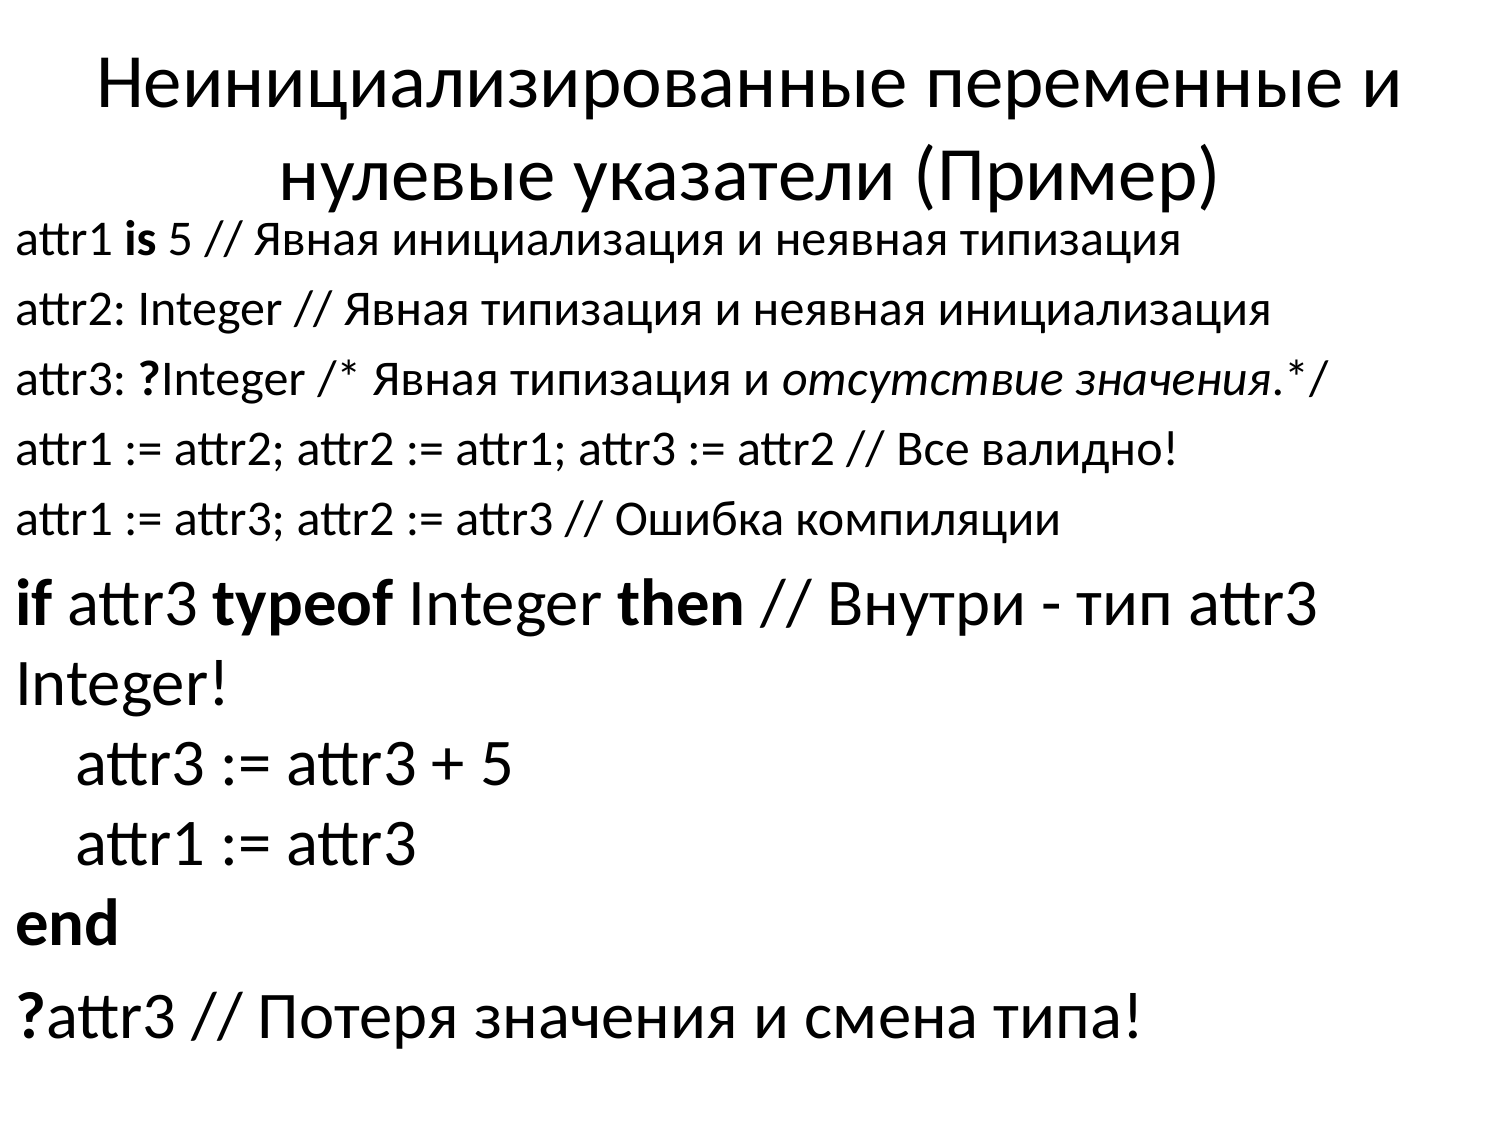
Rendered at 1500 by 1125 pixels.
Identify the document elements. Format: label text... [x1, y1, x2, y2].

title Неинициализированные переменные и нулевые указатели (Пример) [0, 20, 1500, 225]
list attr1 is 5 // Явная инициализация и неявная типизация attr2: Integer // Явная типизация и неявная инициализация attr3: ?Integer /* Явная типизация и отсутствие значения.*/ attr1 := attr2; attr2 := attr1; attr3 := attr2 // Все валидно! attr1 := attr3; attr2 := attr3 // Ошибка компиляции if attr3 typeof Integer then // Внутри - тип attr3 Integer! attr3 := attr3 + 5 attr1 := attr3 end ?attr3 // Потеря значения и смена типа! [0, 197, 1479, 1125]
